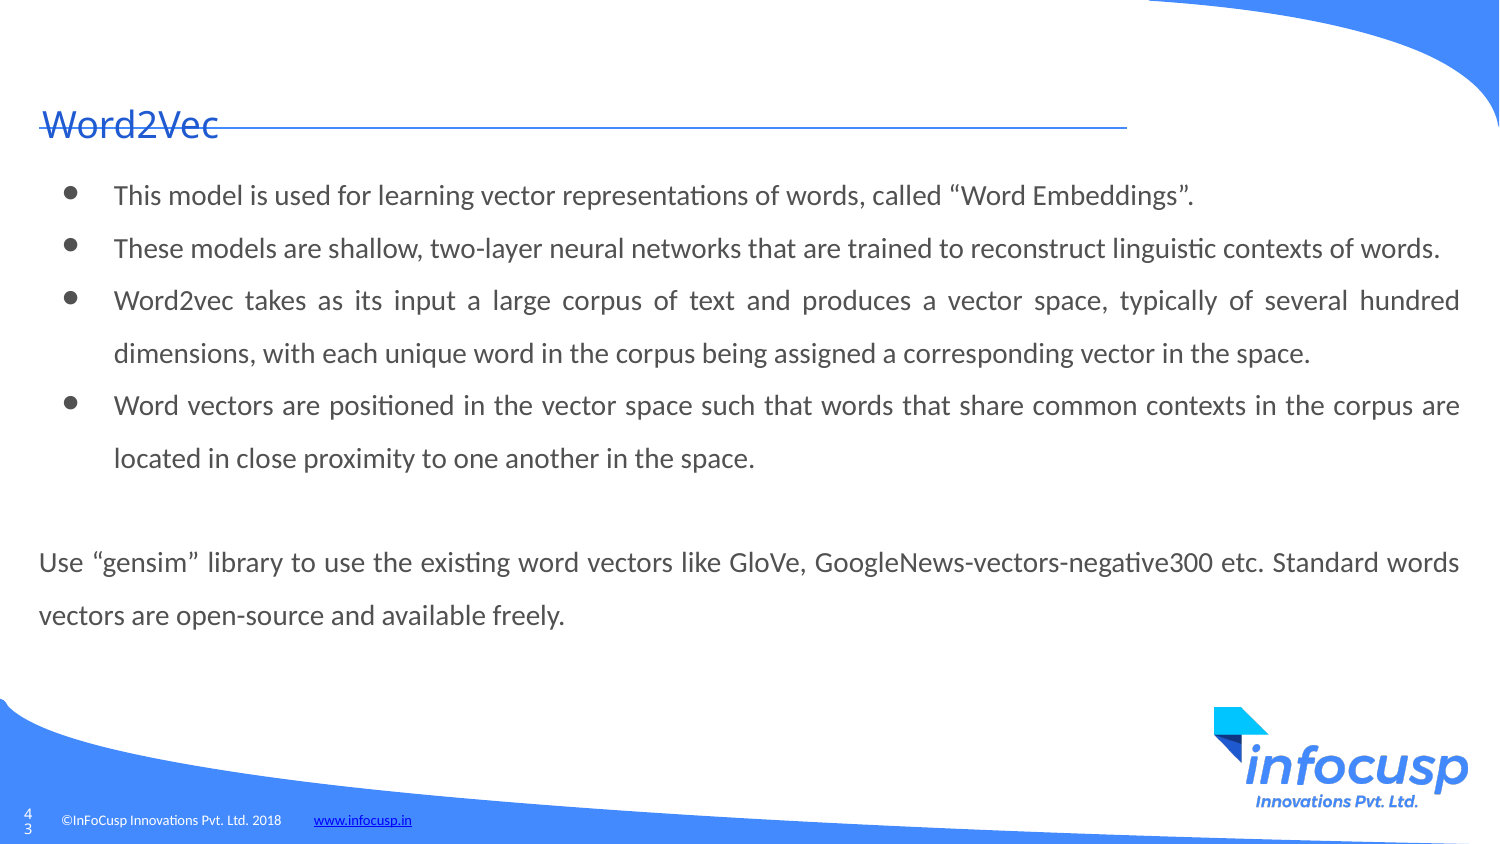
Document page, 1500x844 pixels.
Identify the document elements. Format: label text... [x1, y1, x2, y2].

slide_number ‹#› [20, 805, 44, 829]
text_box Word2Vec [38, 66, 1128, 127]
picture [1214, 707, 1468, 808]
text_box Word2Vec [38, 133, 1128, 141]
text_box This model is used for learning vector representations of words, called “Word Embeddings”. These models are shallow, two-layer neural networks that are trained to reconstruct linguistic contexts of words. Word2vec takes as its input a large corpus of text and produces a vector space, typically of several hundred dimensions, with each unique word in the corpus being assigned a corresponding vector in the space. Word vectors are positioned in the vector space such that words that share common contexts in the corpus are located in close proximity to one another in the space. Use “gensim” library to use the existing word vectors like GloVe, GoogleNews-vectors-negative300 etc. Standard words vectors are open-source and available freely. [35, 156, 1465, 670]
